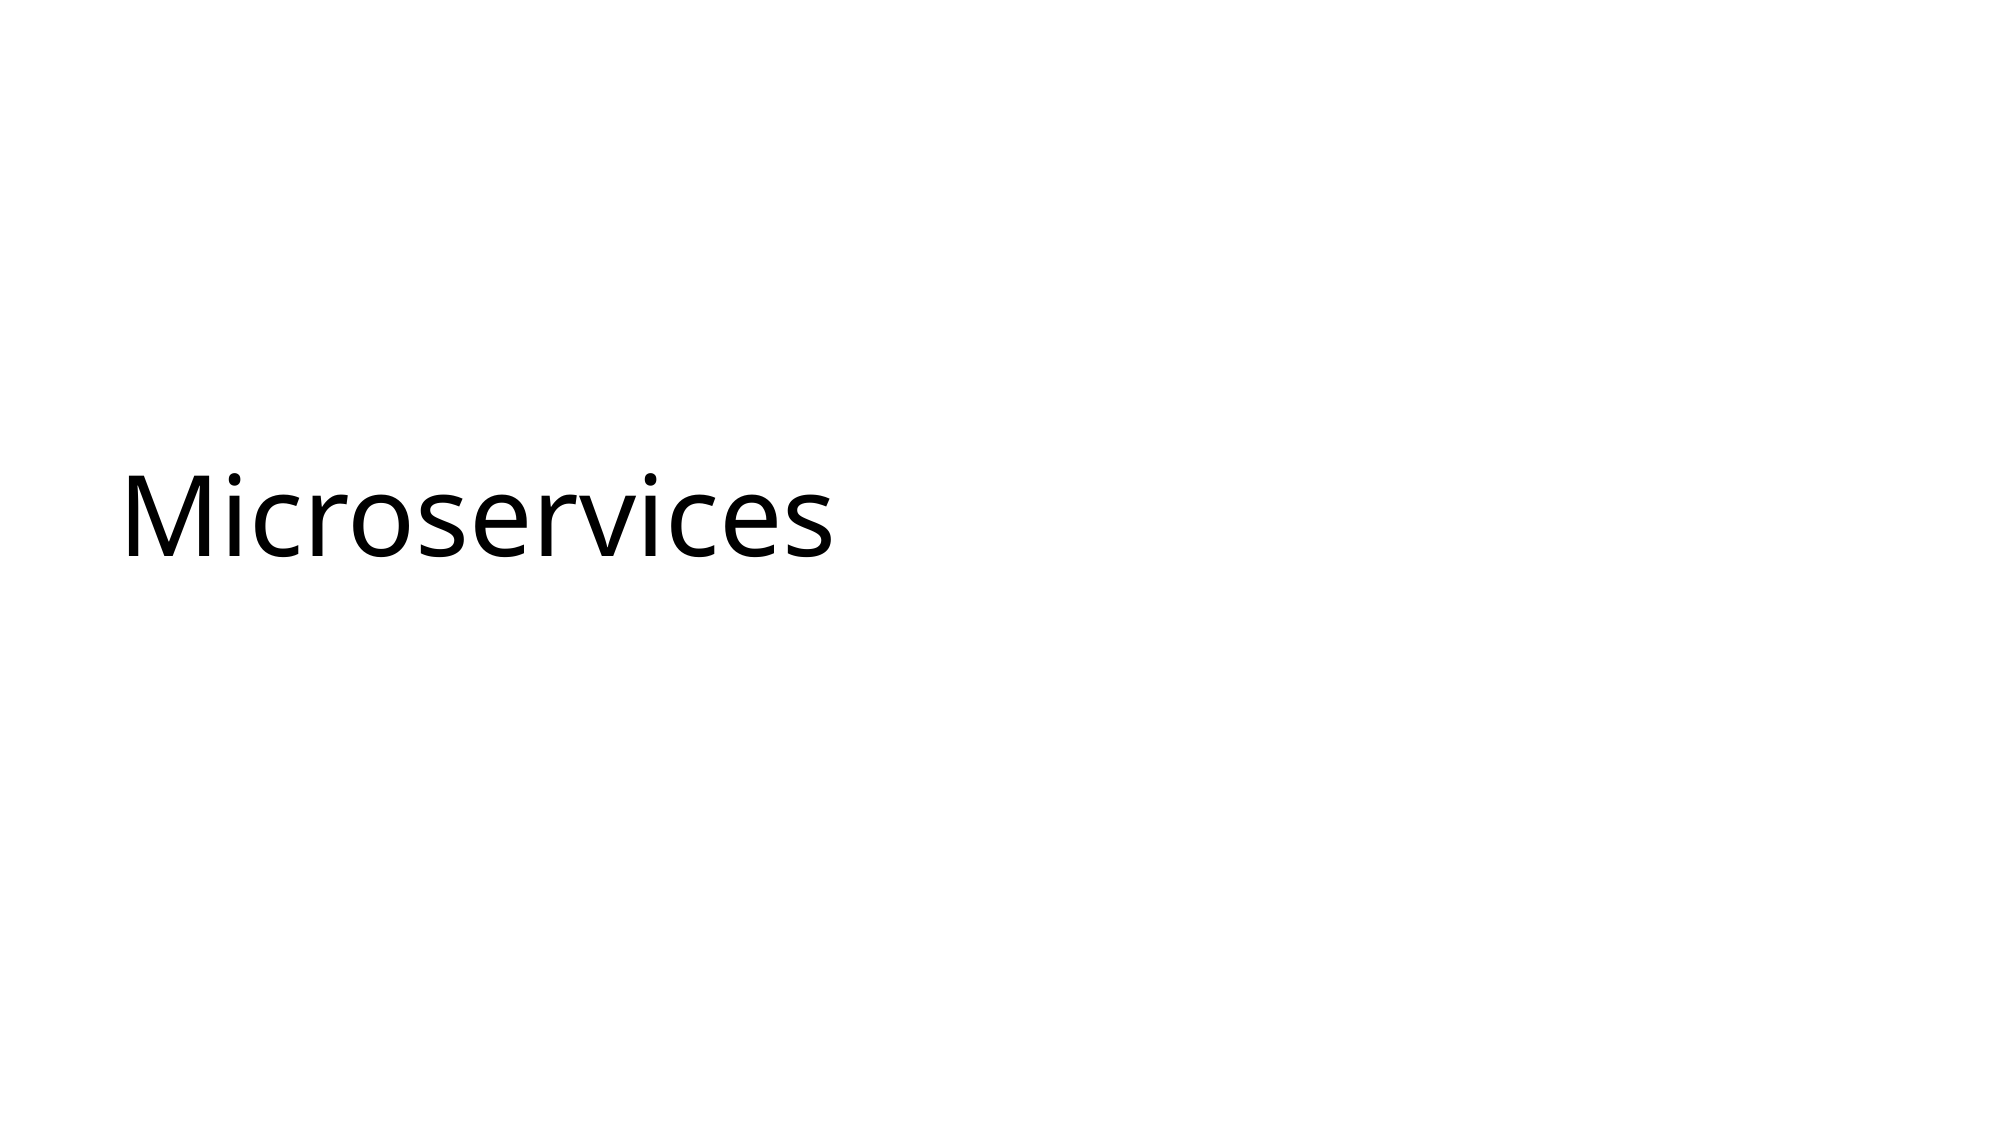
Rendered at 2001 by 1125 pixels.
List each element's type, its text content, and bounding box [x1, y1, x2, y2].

text_box Microservices [103, 436, 852, 586]
